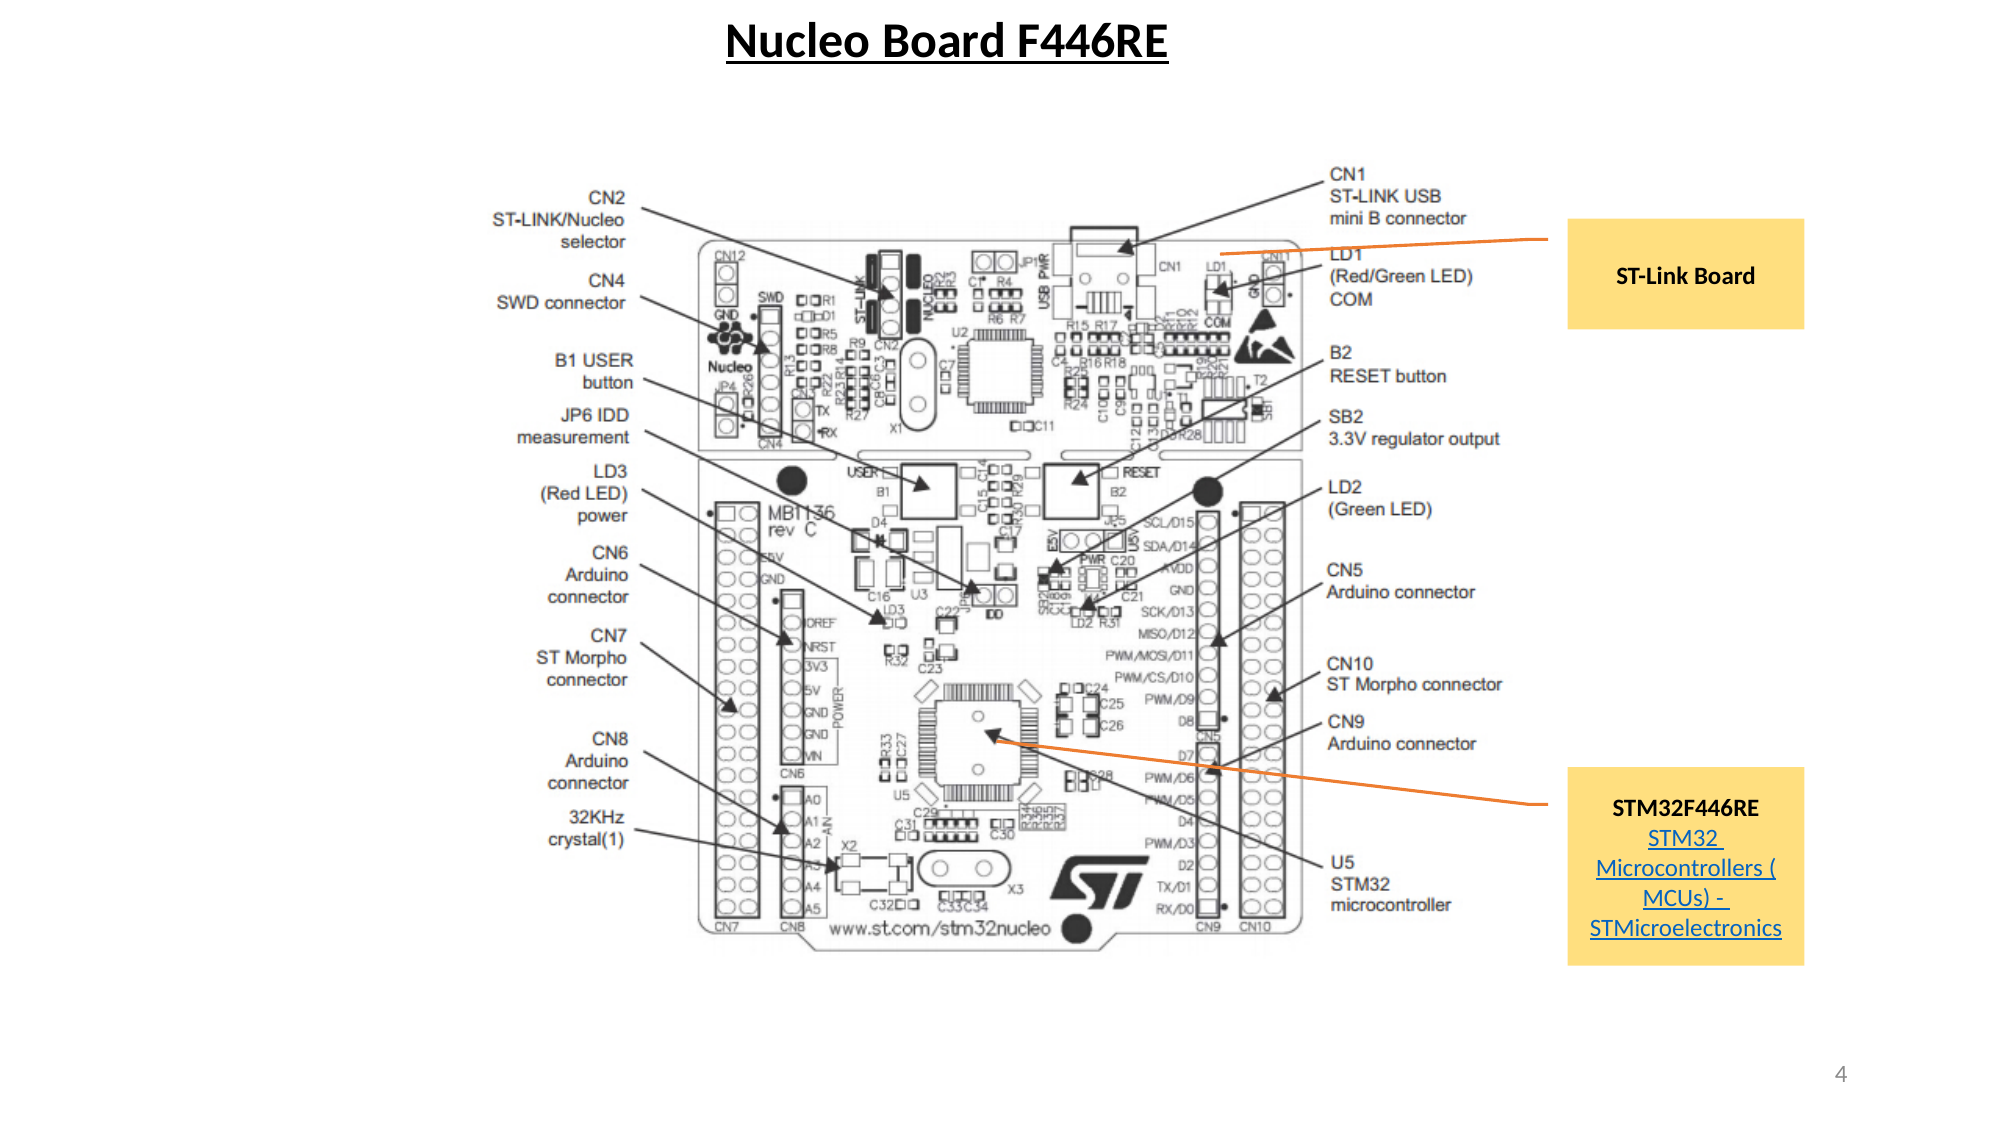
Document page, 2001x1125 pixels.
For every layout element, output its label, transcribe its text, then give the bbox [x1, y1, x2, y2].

text_box STM32F446RE STM32 Microcontrollers (MCUs) - STMicroelectronics [1568, 767, 1804, 966]
text_box Nucleo Board F446RE [711, 0, 1184, 75]
picture [487, 159, 1513, 966]
slide_number 4 [1412, 1042, 1863, 1103]
text_box ST-Link Board [1568, 219, 1804, 329]
